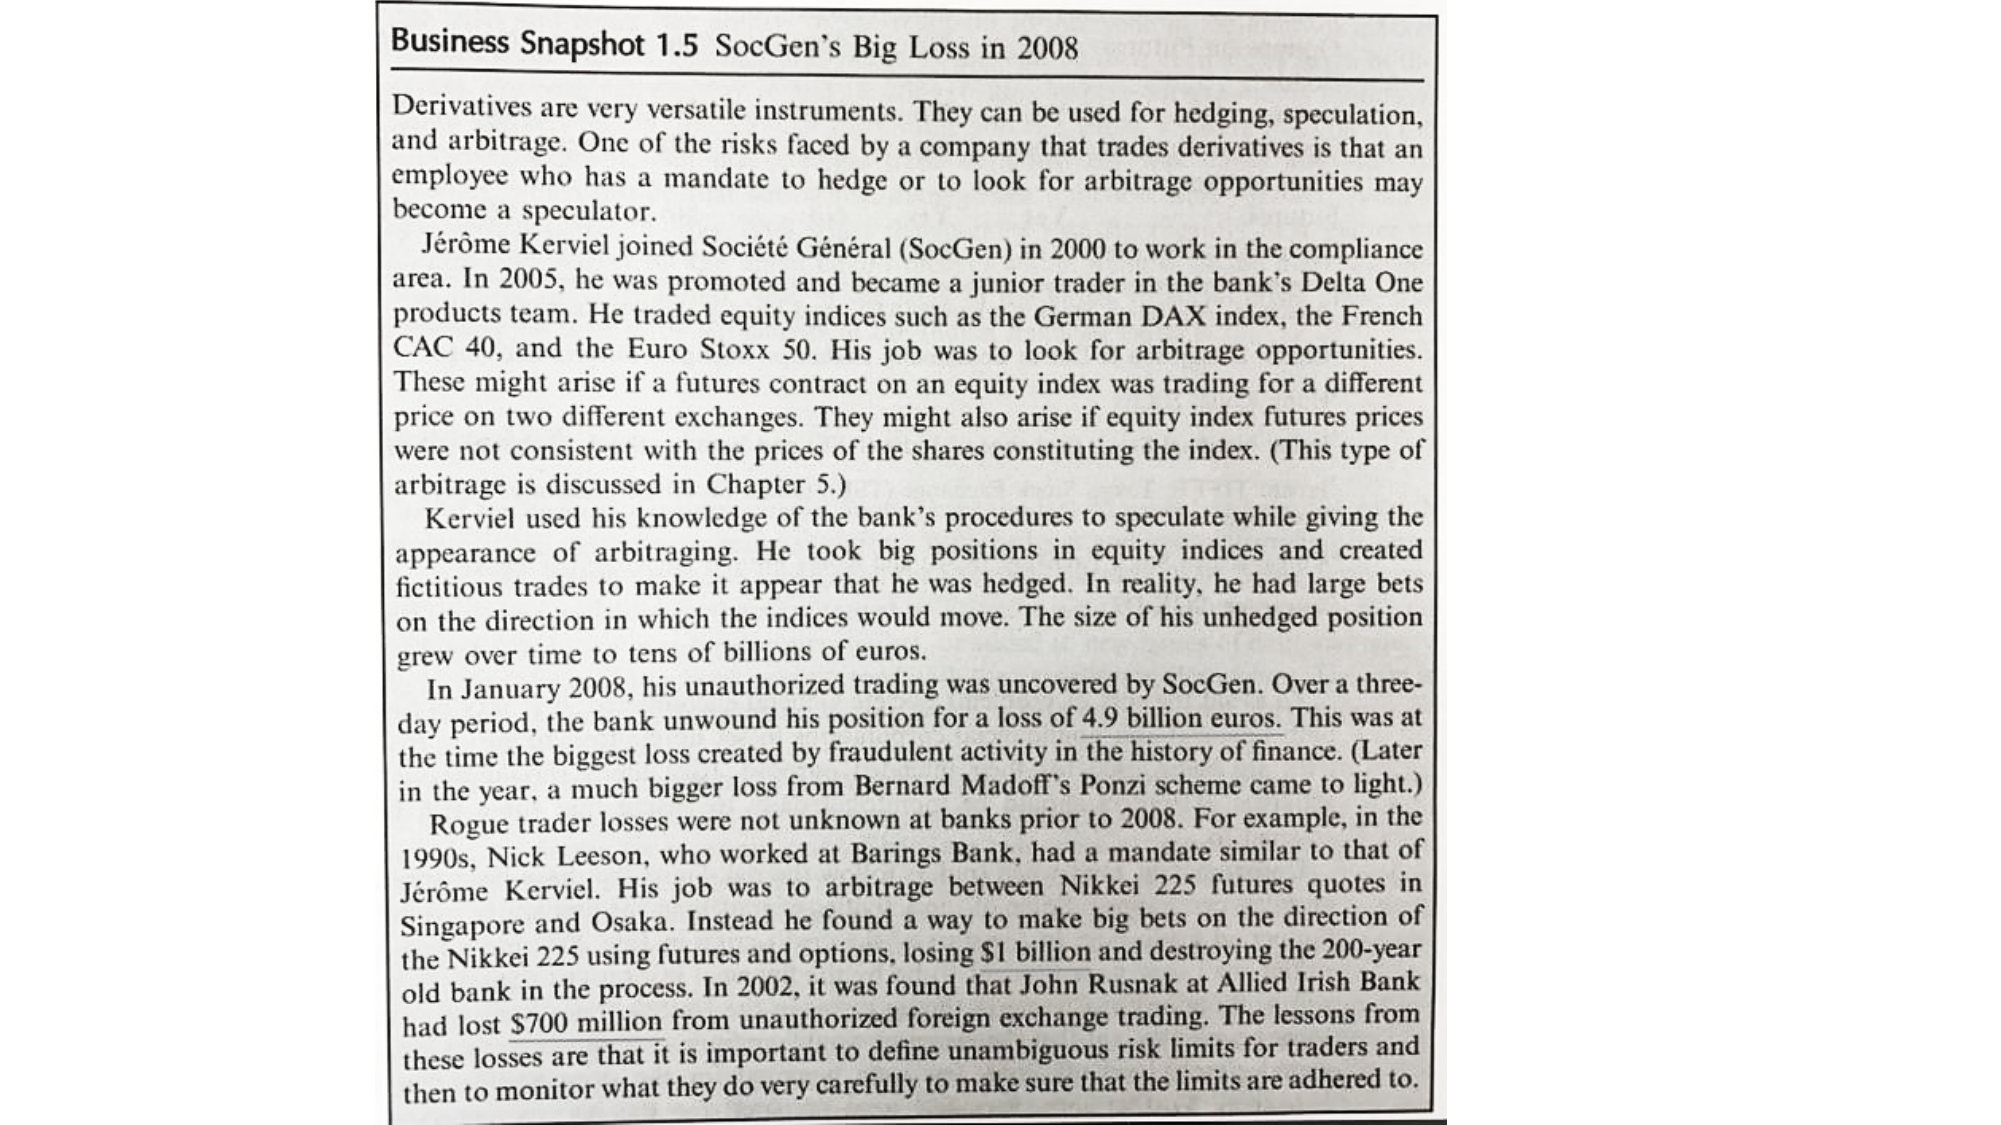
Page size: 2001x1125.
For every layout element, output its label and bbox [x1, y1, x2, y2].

list [375, 0, 1447, 1125]
